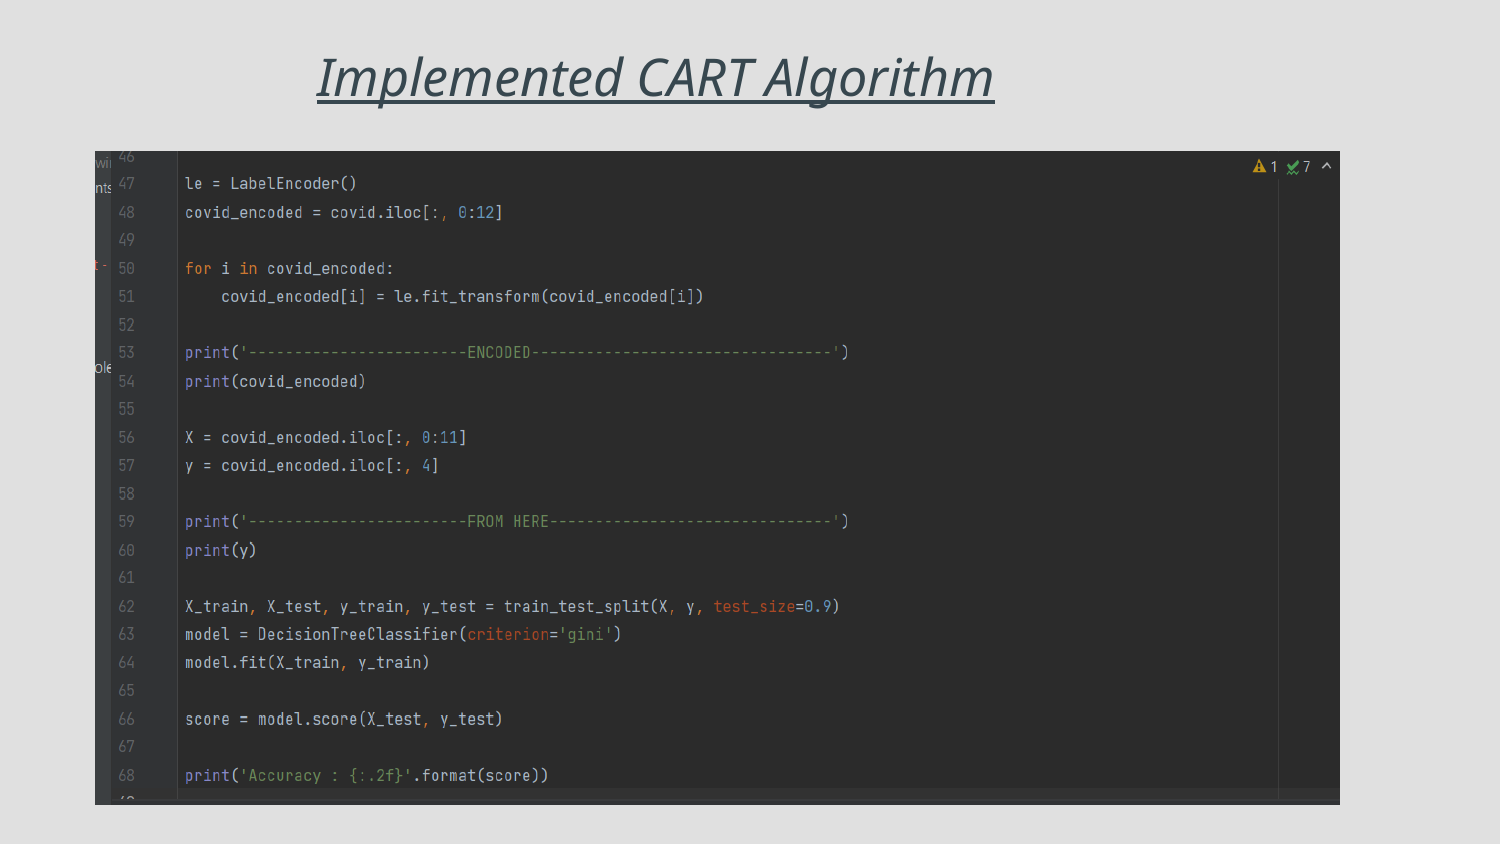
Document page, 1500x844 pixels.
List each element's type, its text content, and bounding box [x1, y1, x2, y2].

title Implemented CART Algorithm [302, 19, 1162, 132]
picture [95, 151, 1340, 806]
